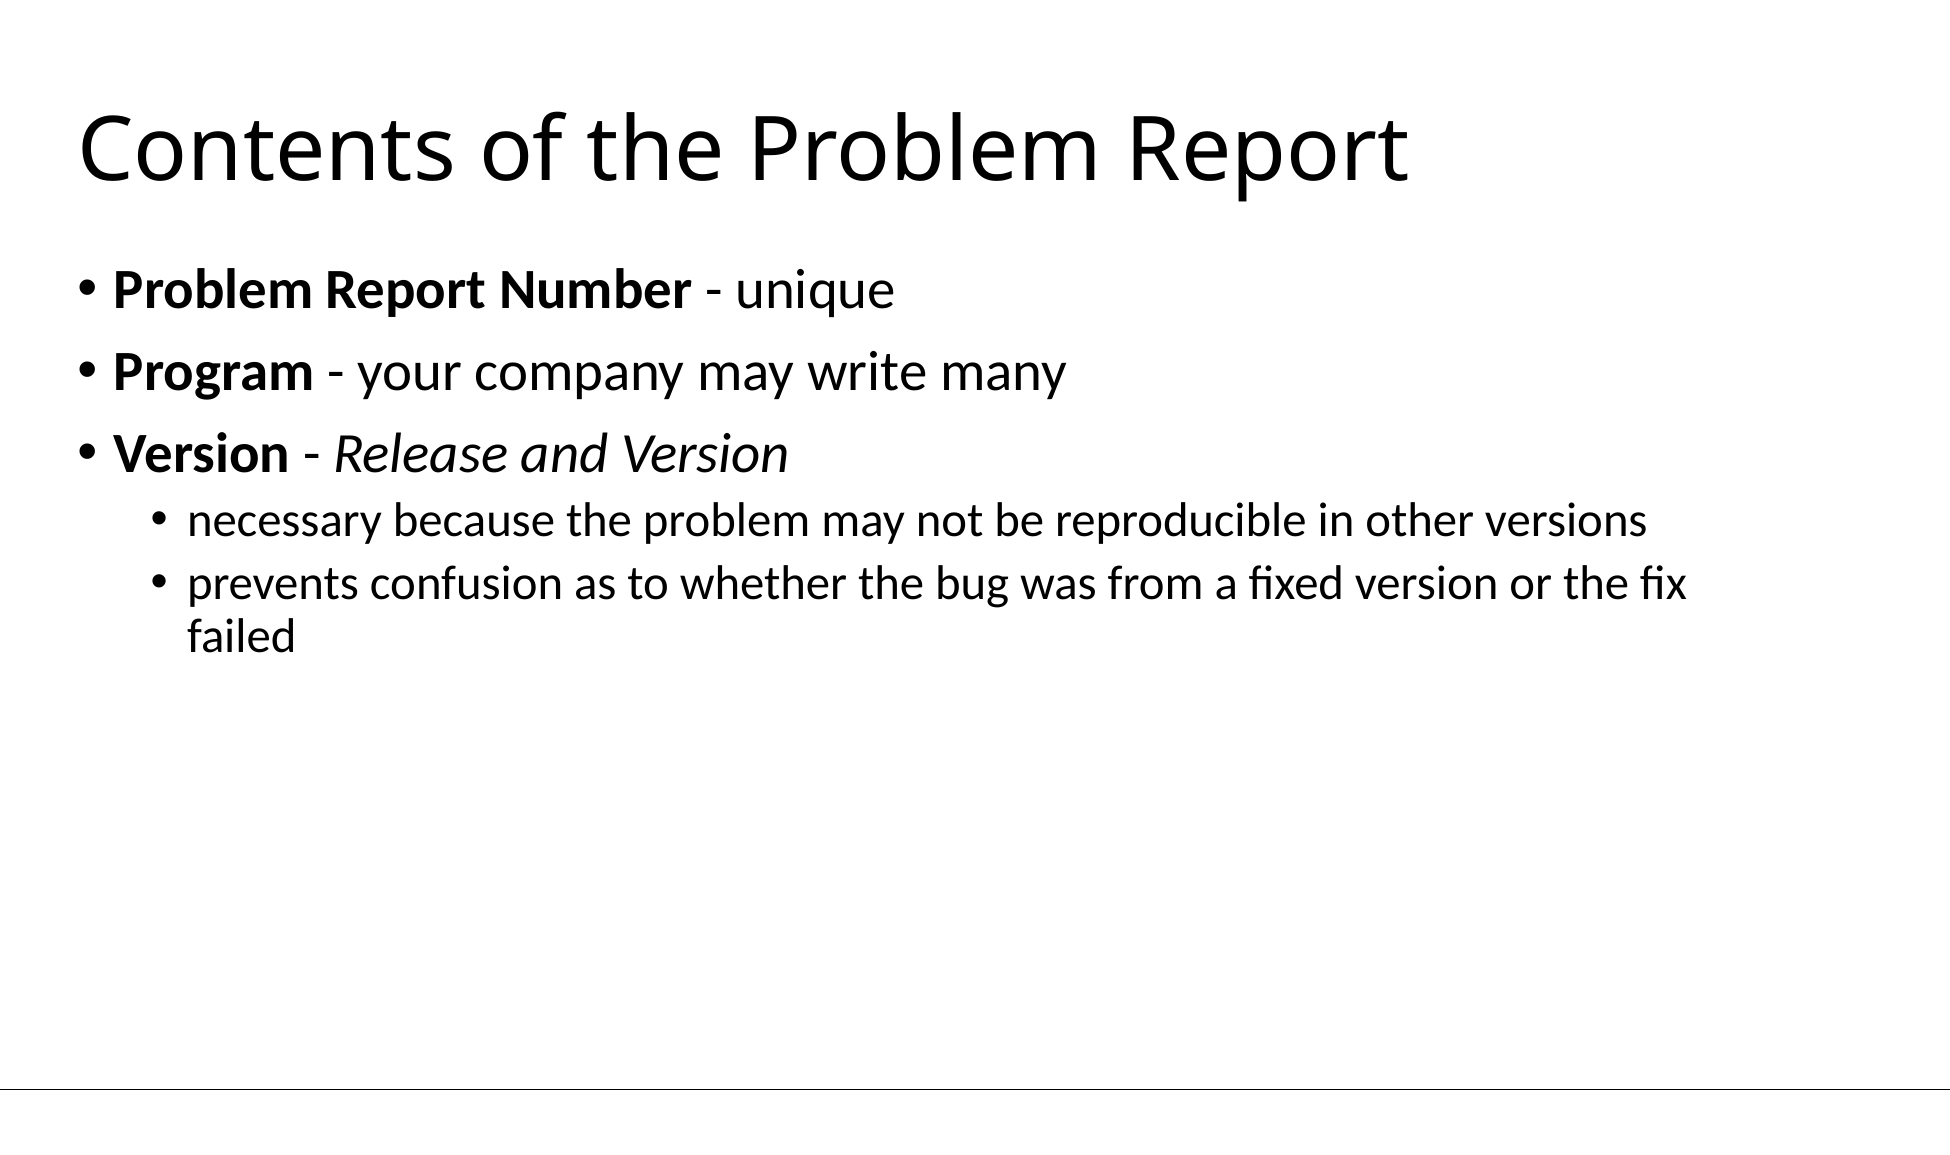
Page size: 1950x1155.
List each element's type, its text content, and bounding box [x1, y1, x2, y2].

title Contents of the Problem Report [62, 55, 1818, 248]
list Problem Report Number - unique Program - your company may write many Version - Release and Version necessary because the problem may not be reproducible in other versions prevents confusion as to whether the bug was from a fixed version or the fix failed [62, 252, 1818, 1015]
